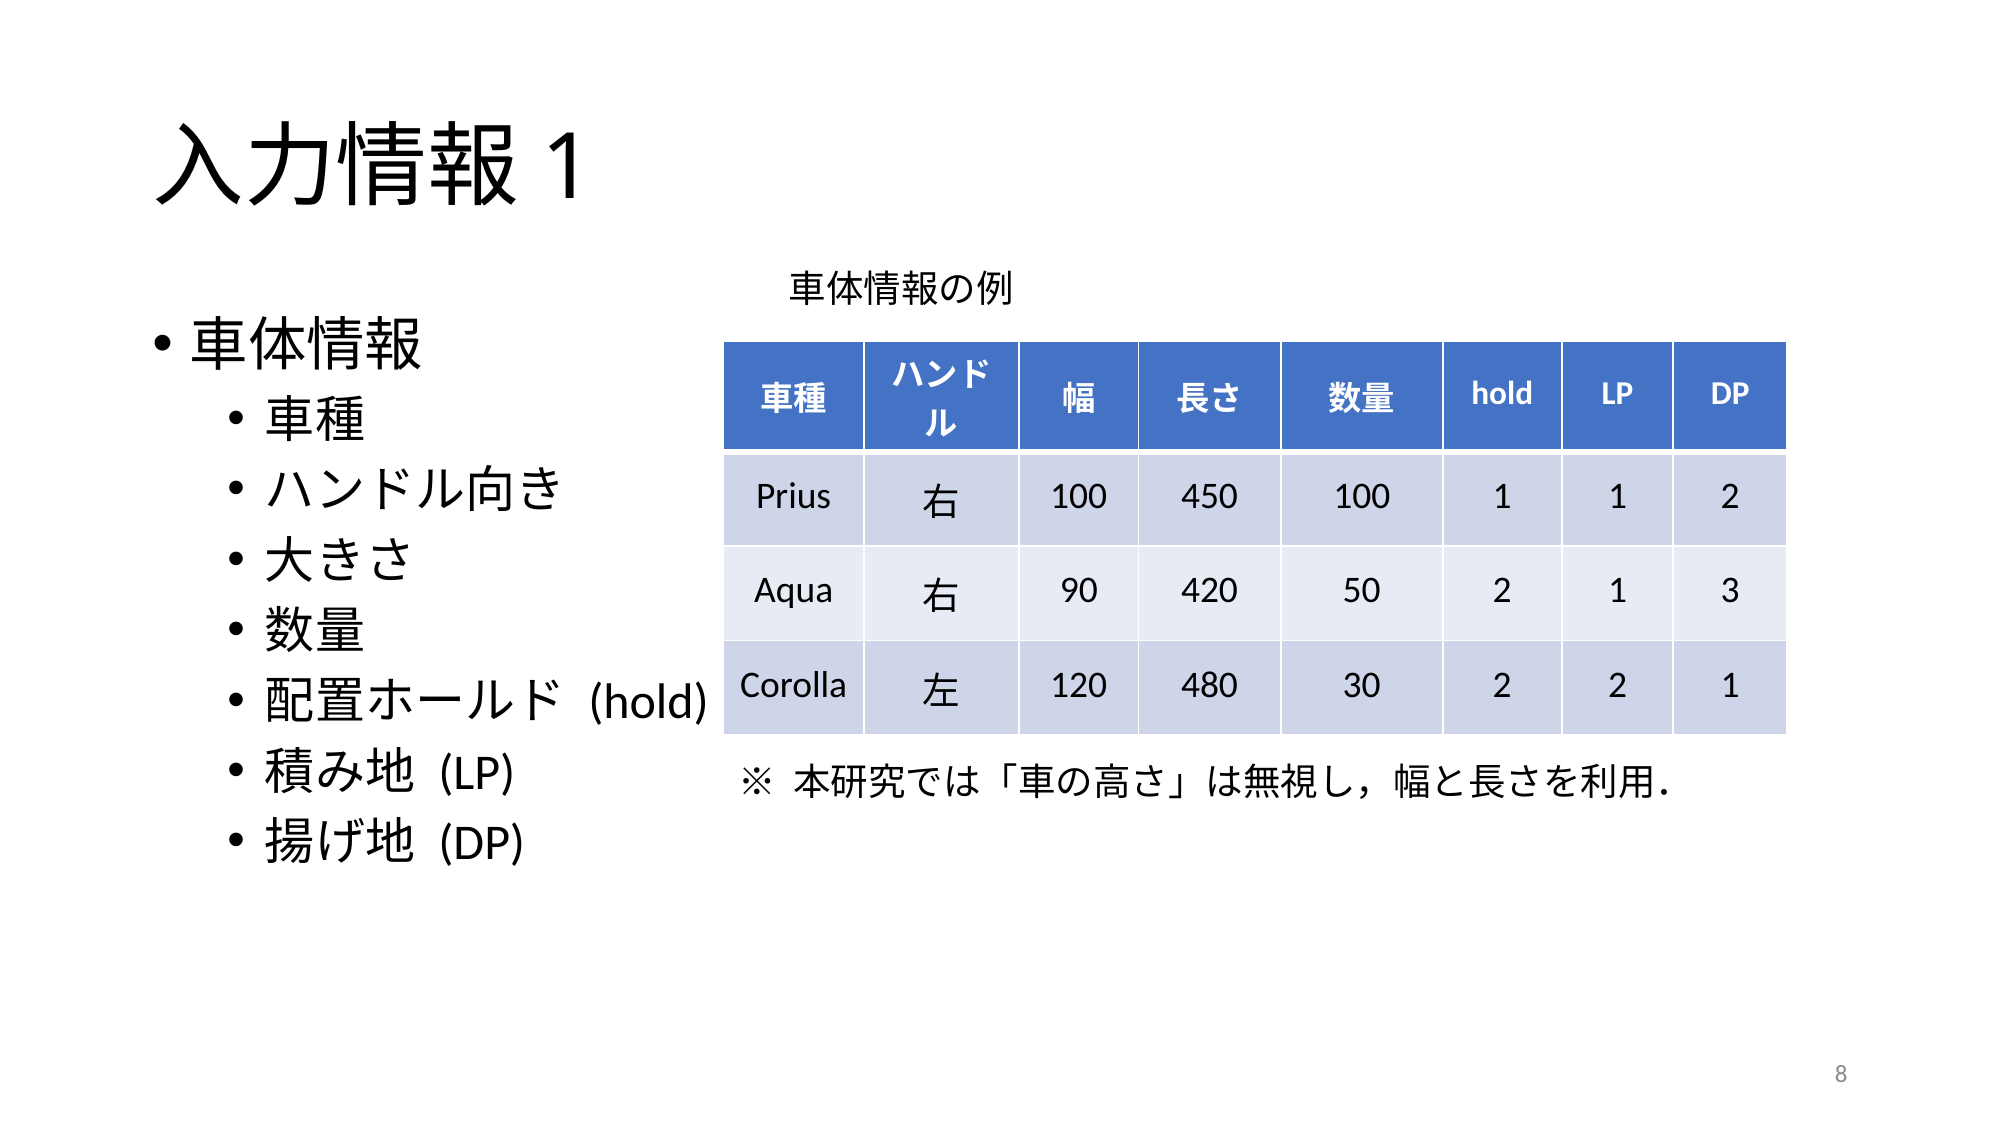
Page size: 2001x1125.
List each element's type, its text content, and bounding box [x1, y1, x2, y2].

table_cell 1 [1674, 641, 1786, 734]
table_cell 左 [865, 641, 1018, 734]
table_cell 右 [865, 547, 1018, 640]
table_header hold [1444, 342, 1561, 449]
table_cell 1 [1563, 547, 1672, 640]
table_cell 100 [1020, 455, 1138, 545]
slide_number 8 [1412, 1042, 1863, 1103]
table_header LP [1563, 342, 1672, 449]
text_box 車体情報の例 [774, 258, 1029, 318]
table_cell 2 [1563, 641, 1672, 734]
table_header ハンドル [865, 342, 1018, 449]
table_cell 2 [1444, 641, 1561, 734]
text_box ※ 本研究では「車の高さ」は無視し，幅と長さを利用． [723, 750, 1892, 811]
table_header 車種 [724, 342, 863, 449]
table_cell 50 [1282, 547, 1442, 640]
table_cell 480 [1139, 641, 1280, 734]
table_cell 2 [1444, 547, 1561, 640]
table_cell 2 [1674, 455, 1786, 545]
table_cell 100 [1282, 455, 1442, 545]
table_cell 30 [1282, 641, 1442, 734]
table_header DP [1674, 342, 1786, 449]
title 入力情報1 [137, 59, 1863, 278]
table_cell 3 [1674, 547, 1786, 640]
table_cell 120 [1020, 641, 1138, 734]
table_cell 90 [1020, 547, 1138, 640]
table_cell Corolla [724, 641, 863, 734]
table_header 長さ [1139, 342, 1280, 449]
table_cell 1 [1563, 455, 1672, 545]
list 車体情報 車種 ハンドル向き 大きさ 数量 配置ホールド (hold) 積み地 (LP) 揚げ地 (DP) [137, 299, 1863, 1043]
table_cell 420 [1139, 547, 1280, 640]
table_cell Prius [724, 455, 863, 545]
table_cell 右 [865, 455, 1018, 545]
table_cell Aqua [724, 547, 863, 640]
table_cell 450 [1139, 455, 1280, 545]
table_header 幅 [1020, 342, 1138, 449]
table_header 数量 [1282, 342, 1442, 449]
table_cell 1 [1444, 455, 1561, 545]
